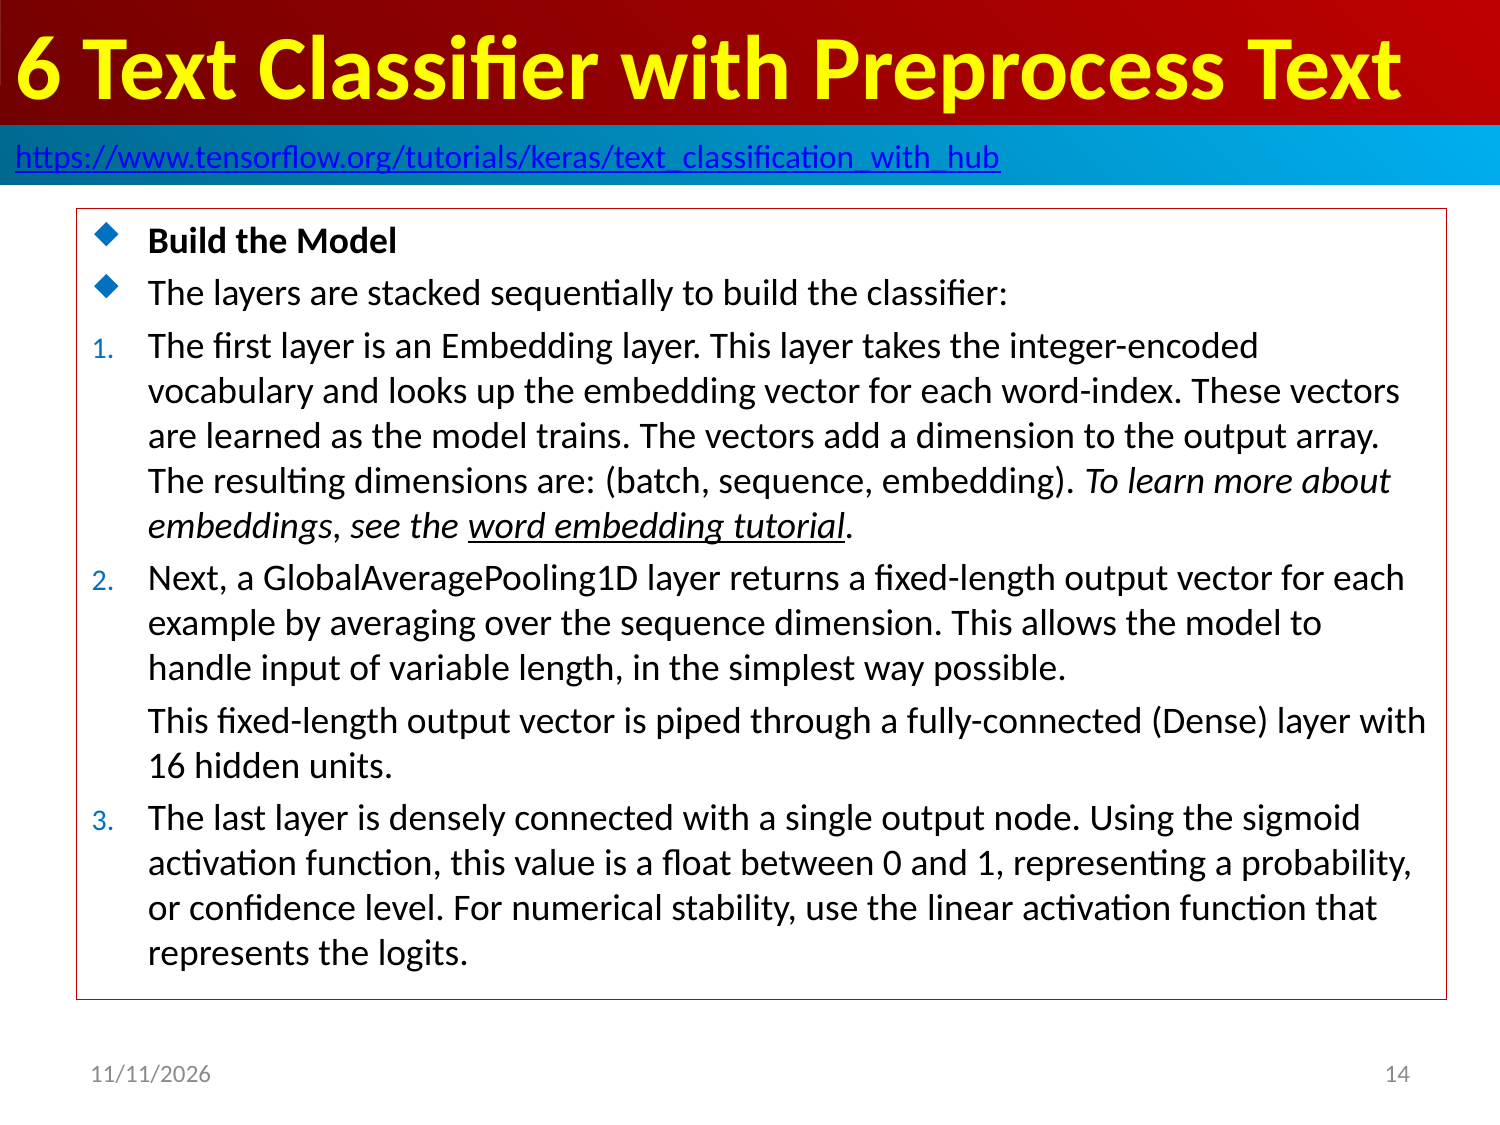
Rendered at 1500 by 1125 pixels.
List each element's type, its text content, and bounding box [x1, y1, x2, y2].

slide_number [75, 1042, 425, 1103]
title 6 Text Classifier with Preprocess Text [0, 0, 1500, 125]
subtitle Build the Model The layers are stacked sequentially to build the classifier: The first layer is an Embedding layer. This layer takes the integer-encoded vocabulary and looks up the embedding vector for each word-index. These vectors are learned as the model trains. The vectors add a dimension to the output array. The resulting dimensions are: (batch, sequence, embedding). To learn more about embeddings, see the word embedding tutorial. Next, a GlobalAveragePooling1D layer returns a fixed-length output vector for each example by averaging over the sequence dimension. This allows the model to handle input of variable length, in the simplest way possible. This fixed-length output vector is piped through a fully-connected (Dense) layer with 16 hidden units. The last layer is densely connected with a single output node. Using the sigmoid activation function, this value is a float between 0 and 1, representing a probability, or confidence level. For numerical stability, use the linear activation function that represents the logits. [76, 208, 1447, 1000]
slide_number 14 [1074, 1042, 1425, 1103]
text_box https://www.tensorflow.org/tutorials/keras/text_classification_with_hub [0, 125, 1500, 185]
